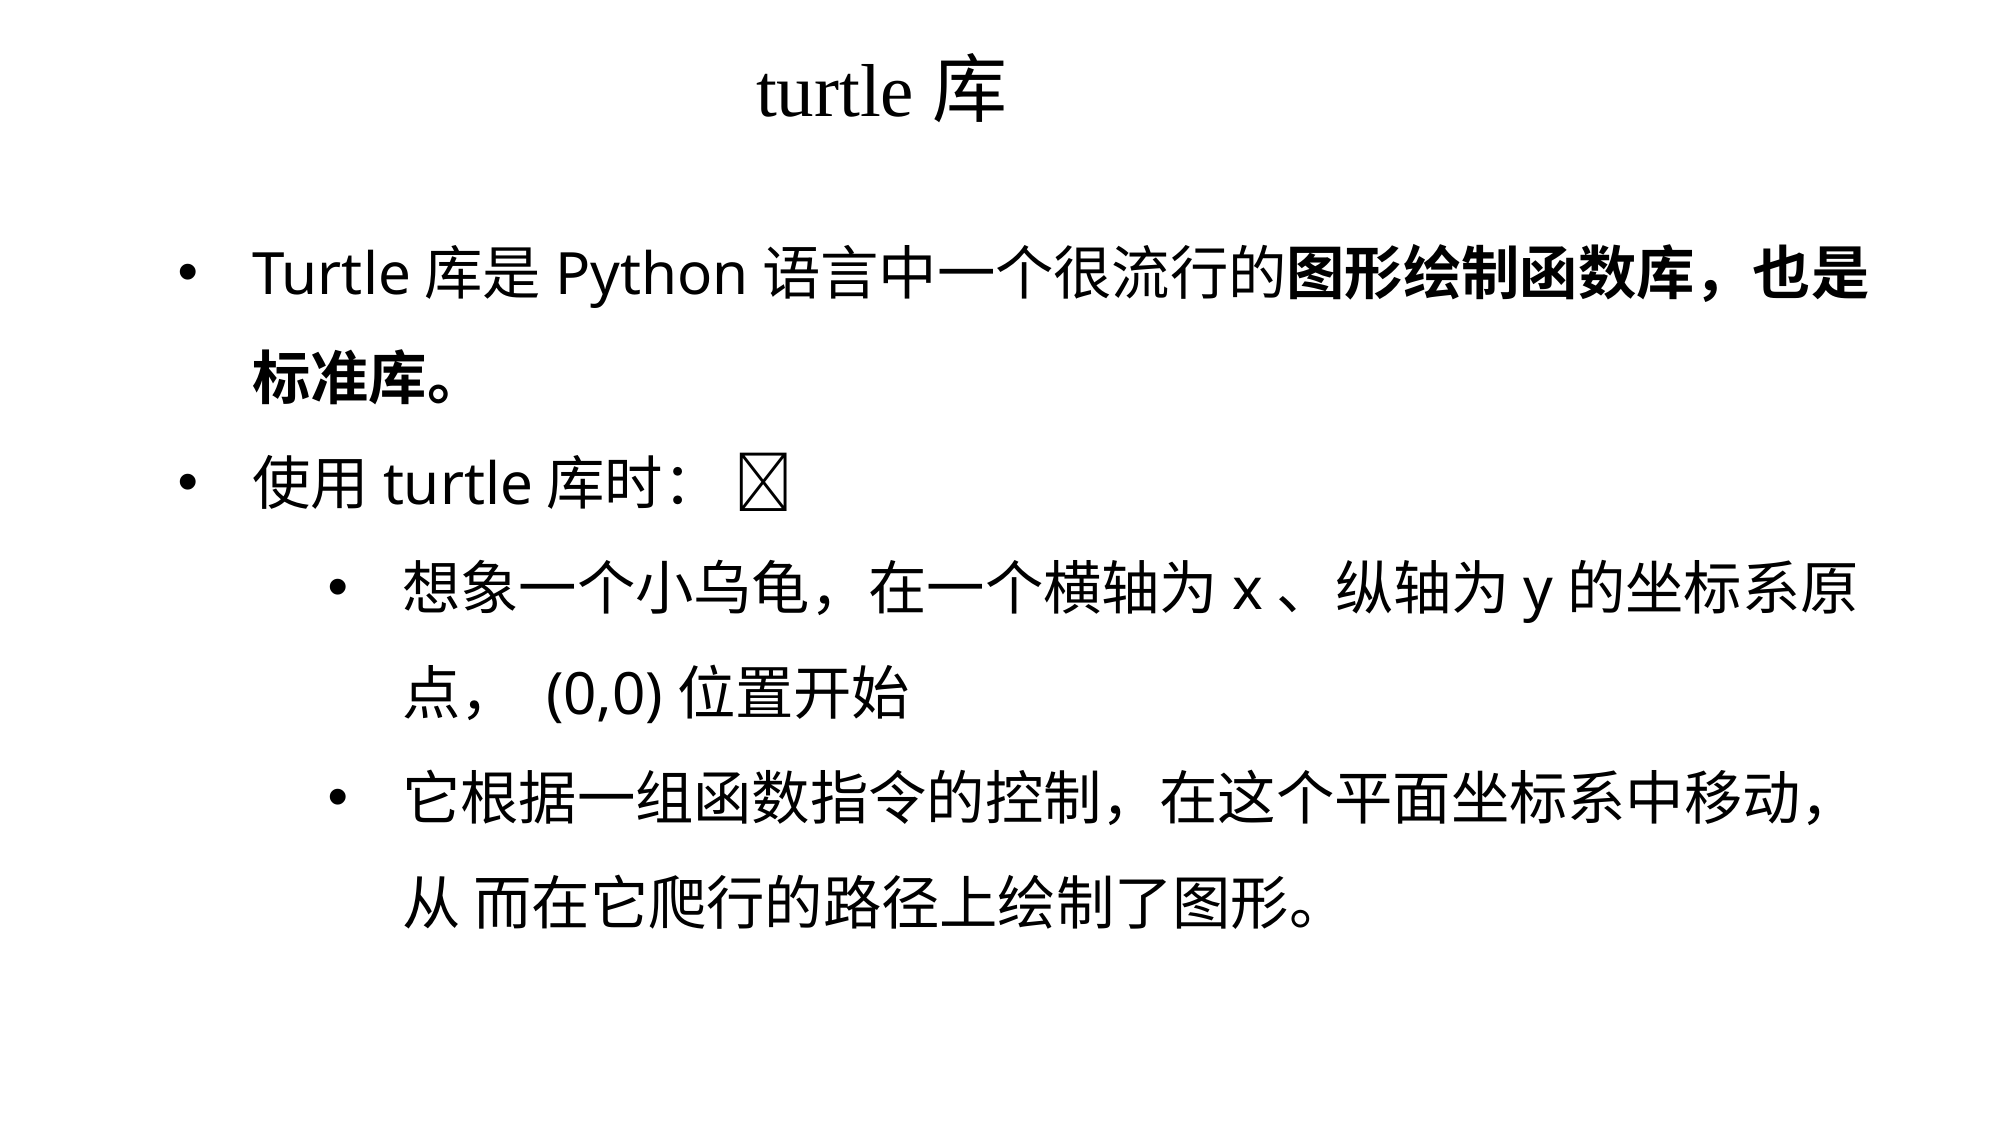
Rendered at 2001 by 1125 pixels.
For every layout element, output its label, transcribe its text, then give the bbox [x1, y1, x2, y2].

text_box turtle库 [741, 34, 1191, 140]
text_box Turtle库是Python语言中一个很流行的图形绘制函数库，也是标准库。 使用turtle库时：  想象一个小乌龟，在一个横轴为x、纵轴为y的坐标系原点， (0,0)位置开始 它根据一组函数指令的控制，在这个平面坐标系中移动，从 而在它爬行的路径上绘制了图形。 [162, 194, 1886, 944]
